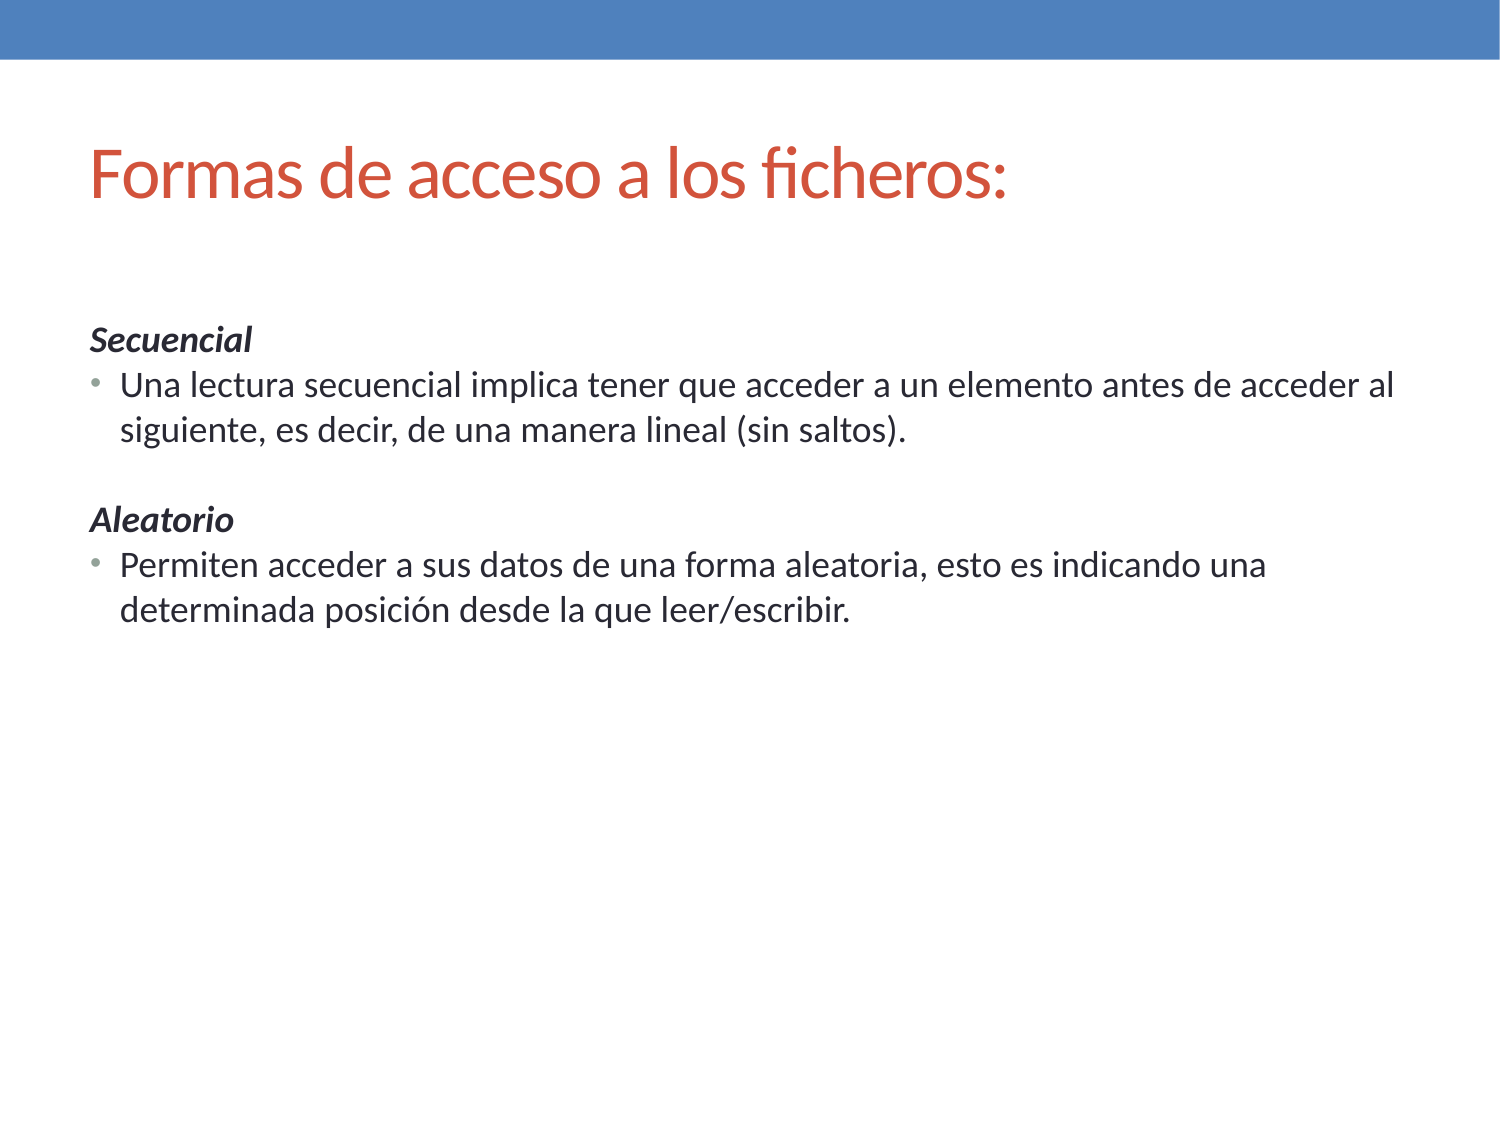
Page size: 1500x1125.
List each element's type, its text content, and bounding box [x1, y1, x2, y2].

text_box Secuencial Una lectura secuencial implica tener que acceder a un elemento antes de acceder al siguiente, es decir, de una manera lineal (sin saltos). Aleatorio Permiten acceder a sus datos de una forma aleatoria, esto es indicando una determinada posición desde la que leer/escribir. [74, 262, 1425, 1063]
text_box Formas de acceso a los ficheros: [74, 87, 1425, 250]
